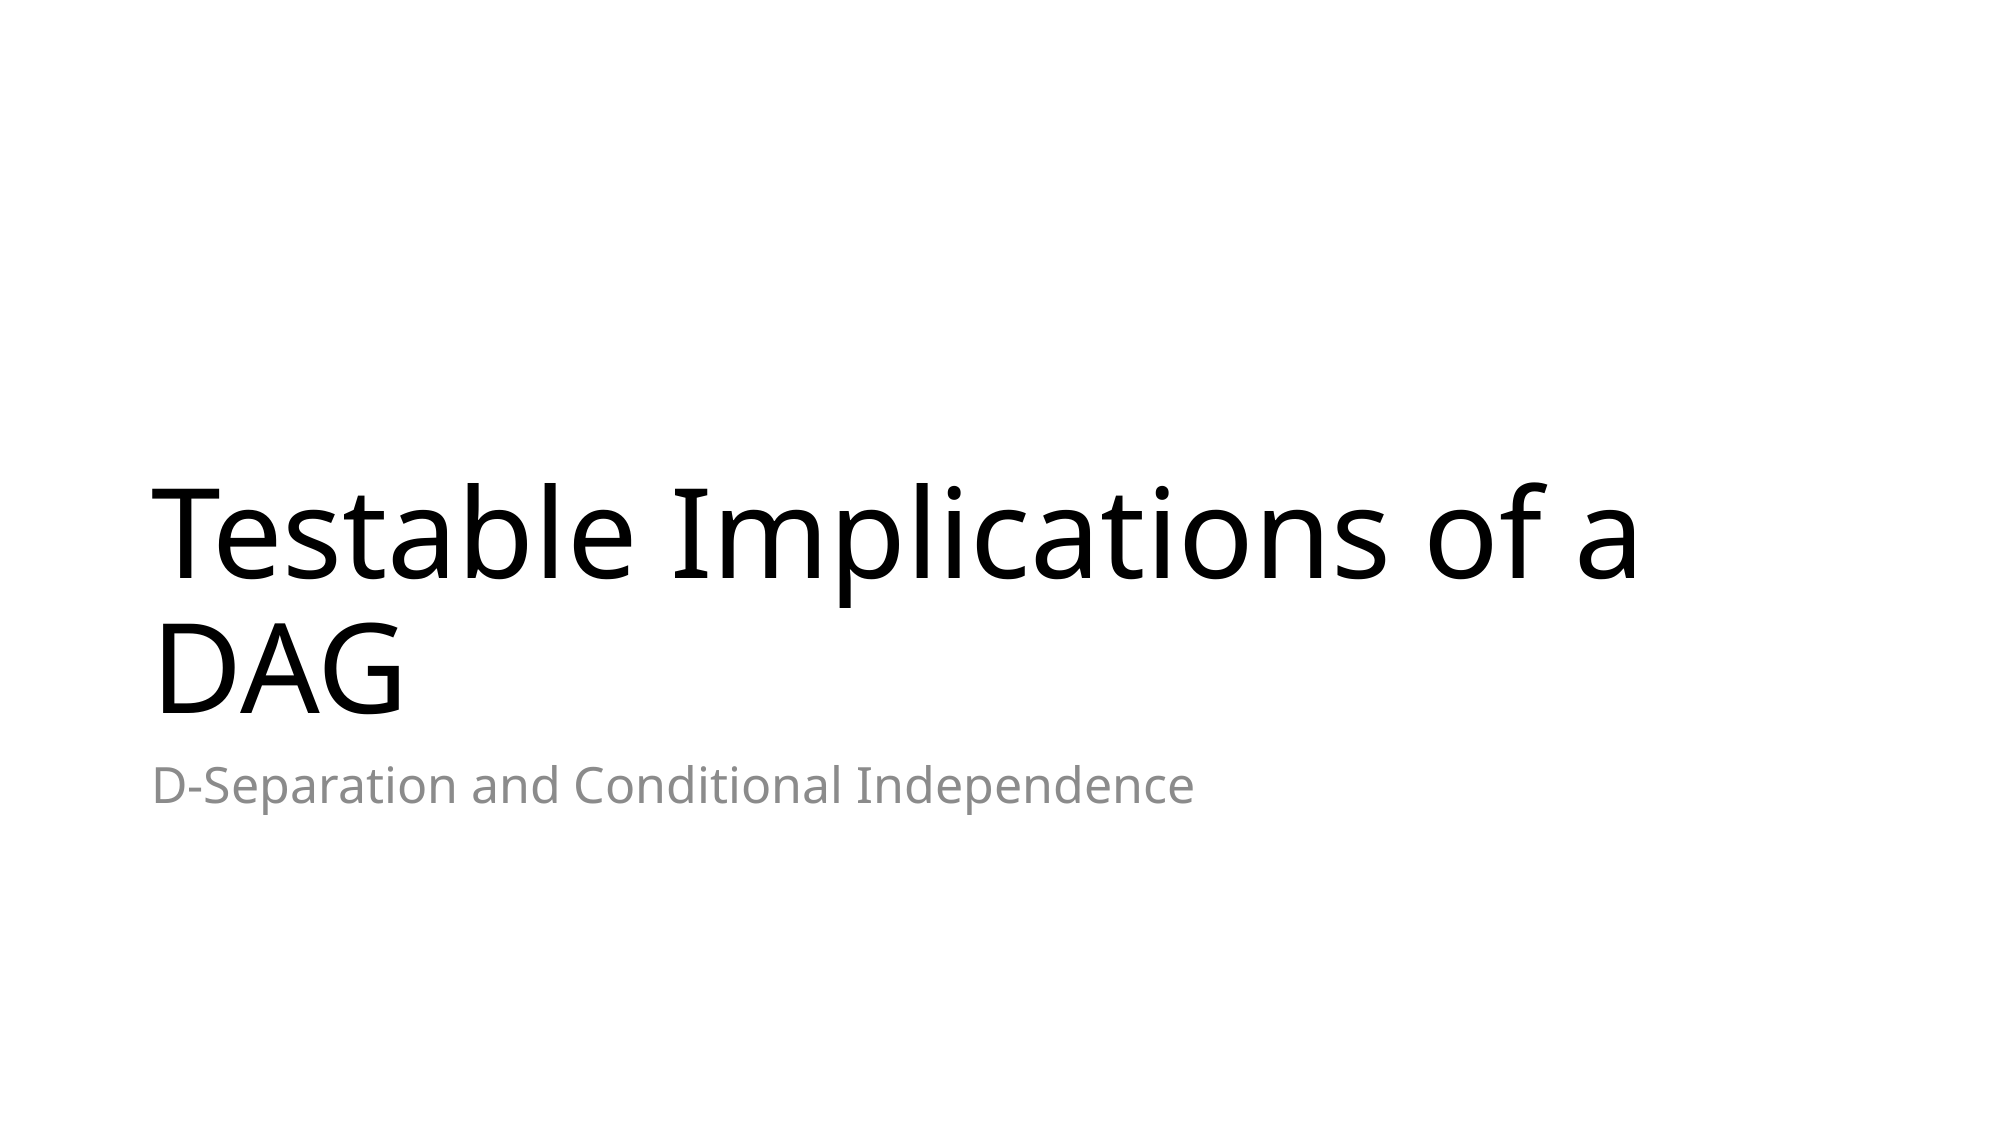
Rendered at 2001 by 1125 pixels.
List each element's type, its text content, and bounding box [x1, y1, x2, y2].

list D-Separation and Conditional Independence [136, 752, 1862, 999]
title Testable Implications of a DAG [136, 280, 1862, 749]
